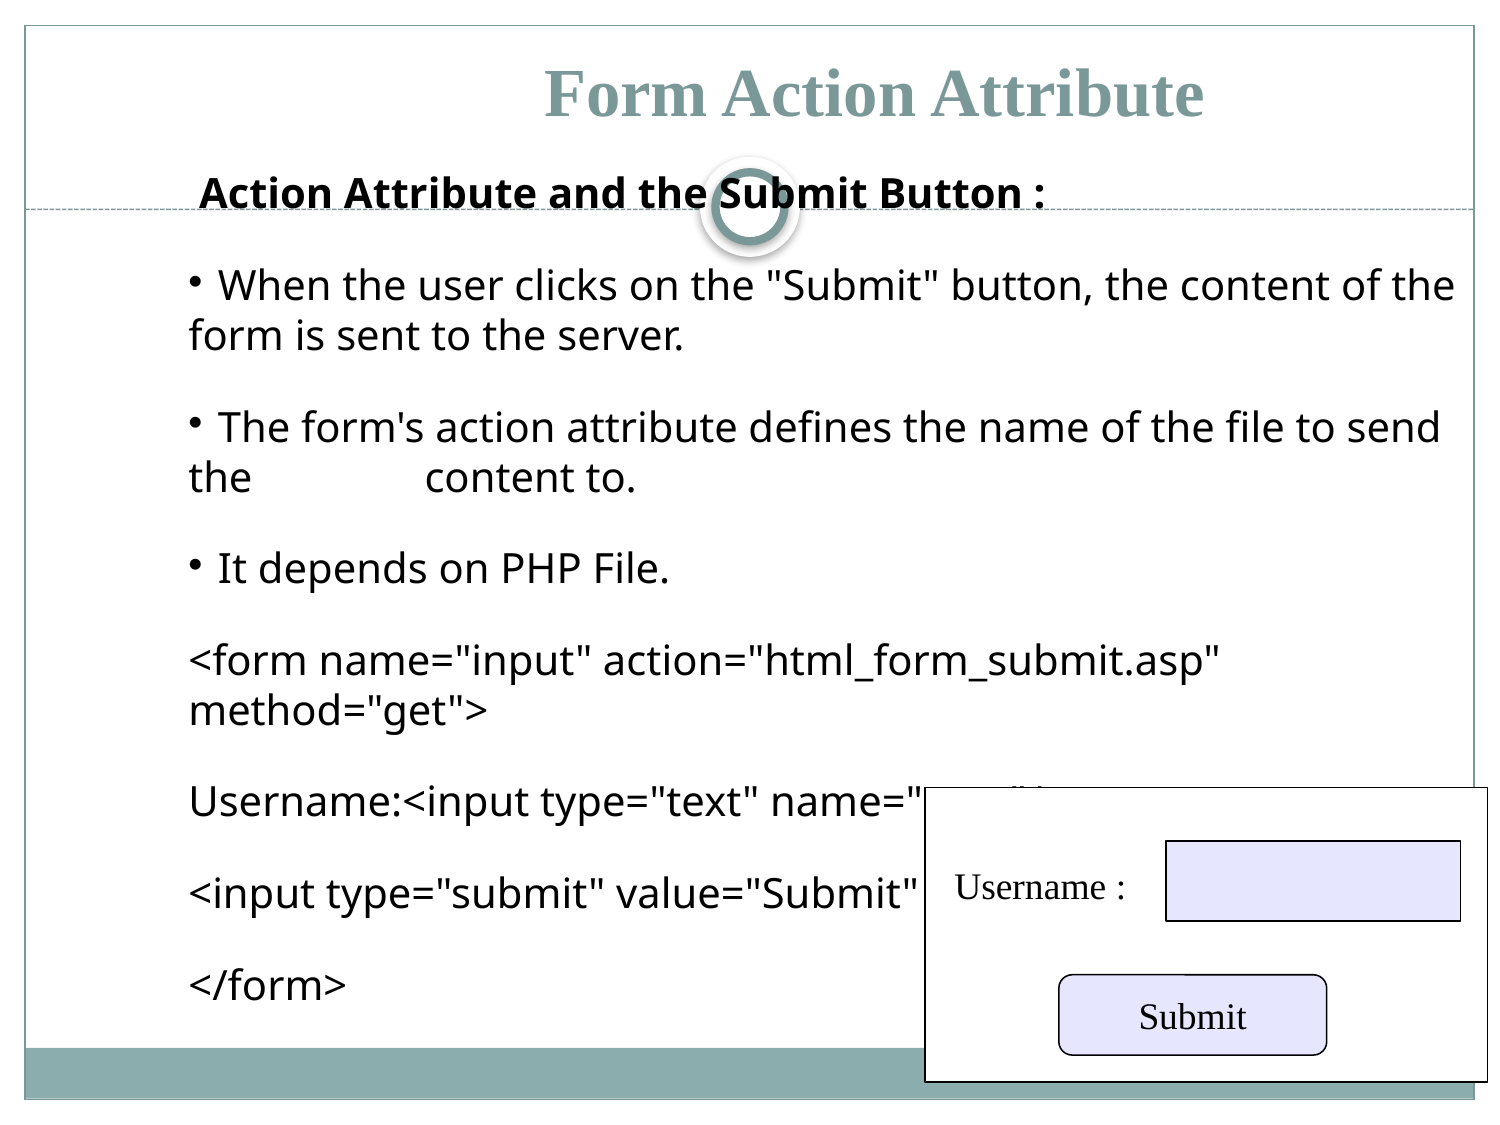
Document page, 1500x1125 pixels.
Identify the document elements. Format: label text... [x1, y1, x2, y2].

text_box Action Attribute and the Submit Button : When the user clicks on the "Submit" button, the content of the form is sent to the server. The form's action attribute defines the name of the file to send the content to. It depends on PHP File. <form name="input" action="html_form_submit.asp" method="get"> Username:<input type="text" name="user"/> <input type="submit" value="Submit" /> </form> [174, 160, 1500, 1075]
text_box [924, 787, 1488, 1083]
text_box [1166, 840, 1461, 922]
text_box Username : [940, 855, 1182, 916]
title Form Action Attribute [200, 0, 1500, 138]
text_box Submit [1058, 974, 1327, 1056]
